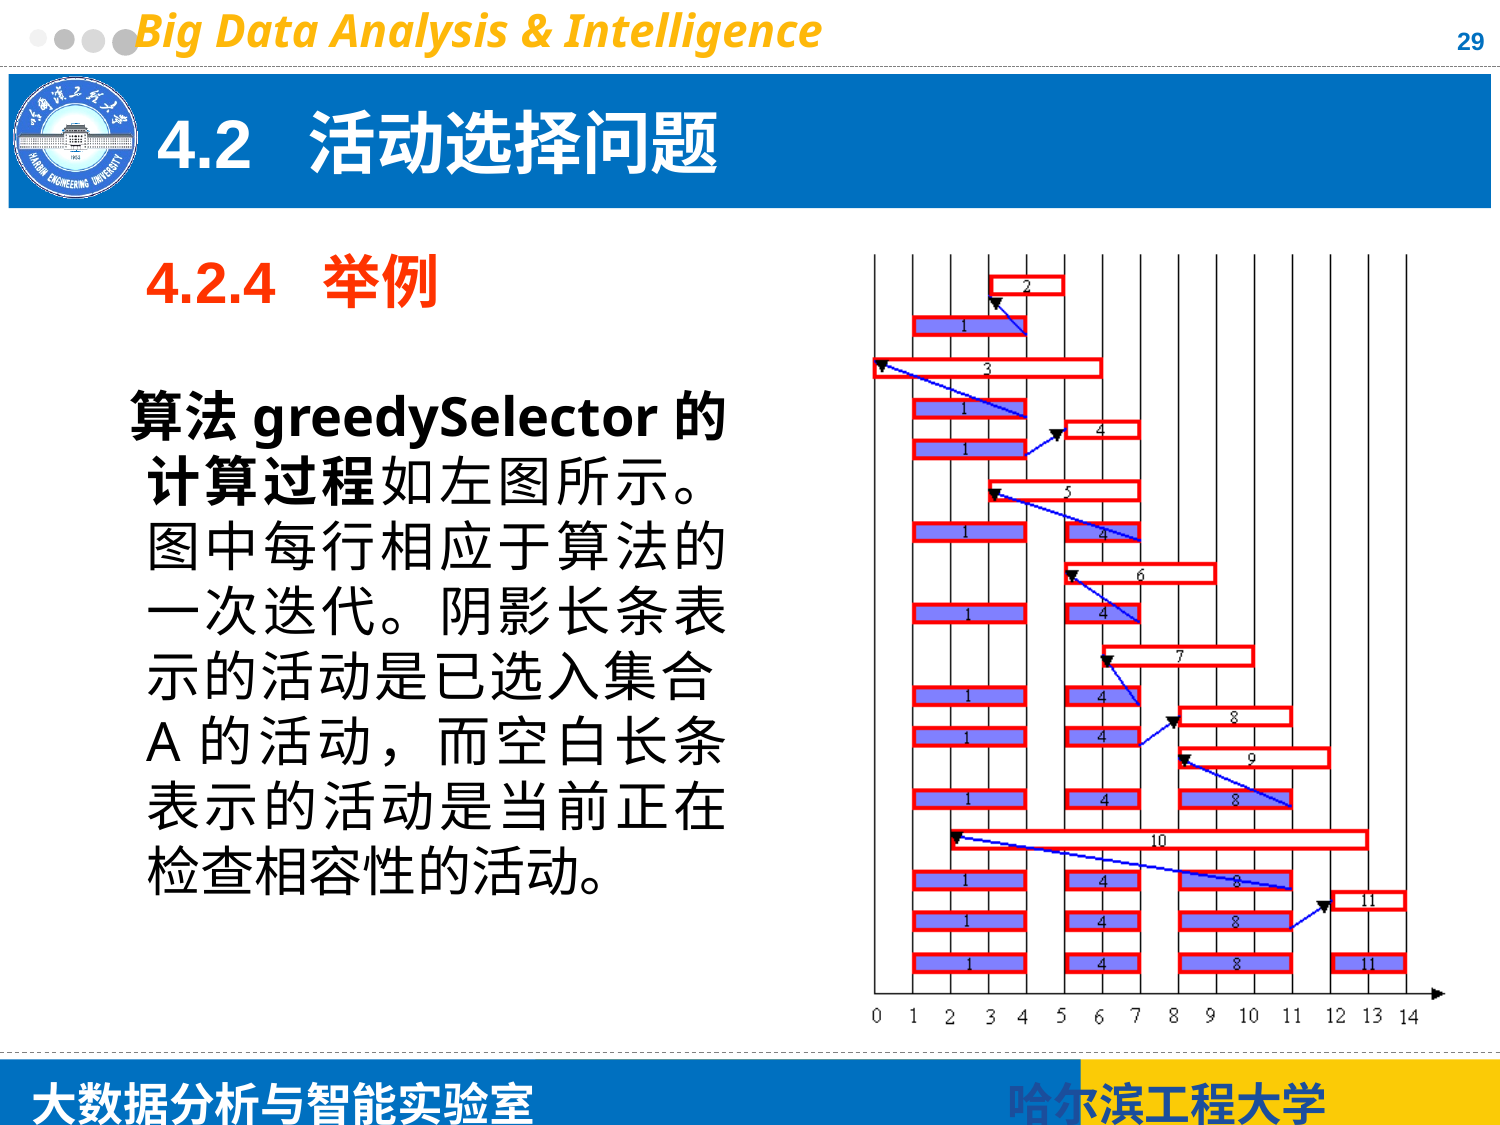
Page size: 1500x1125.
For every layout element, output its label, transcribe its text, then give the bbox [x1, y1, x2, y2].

text_box 算法greedySelector的计算过程如左图所示。图中每行相应于算法的一次迭代。阴影长条表示的活动是已选入集合A的活动，而空白长条表示的活动是当前正在检查相容性的活动。 [75, 374, 743, 963]
slide_number 29 [1149, 10, 1500, 71]
text_box 4.2.4 举例 [131, 237, 455, 323]
picture [862, 249, 1467, 1043]
title 4.2 活动选择问题 [142, 76, 806, 207]
